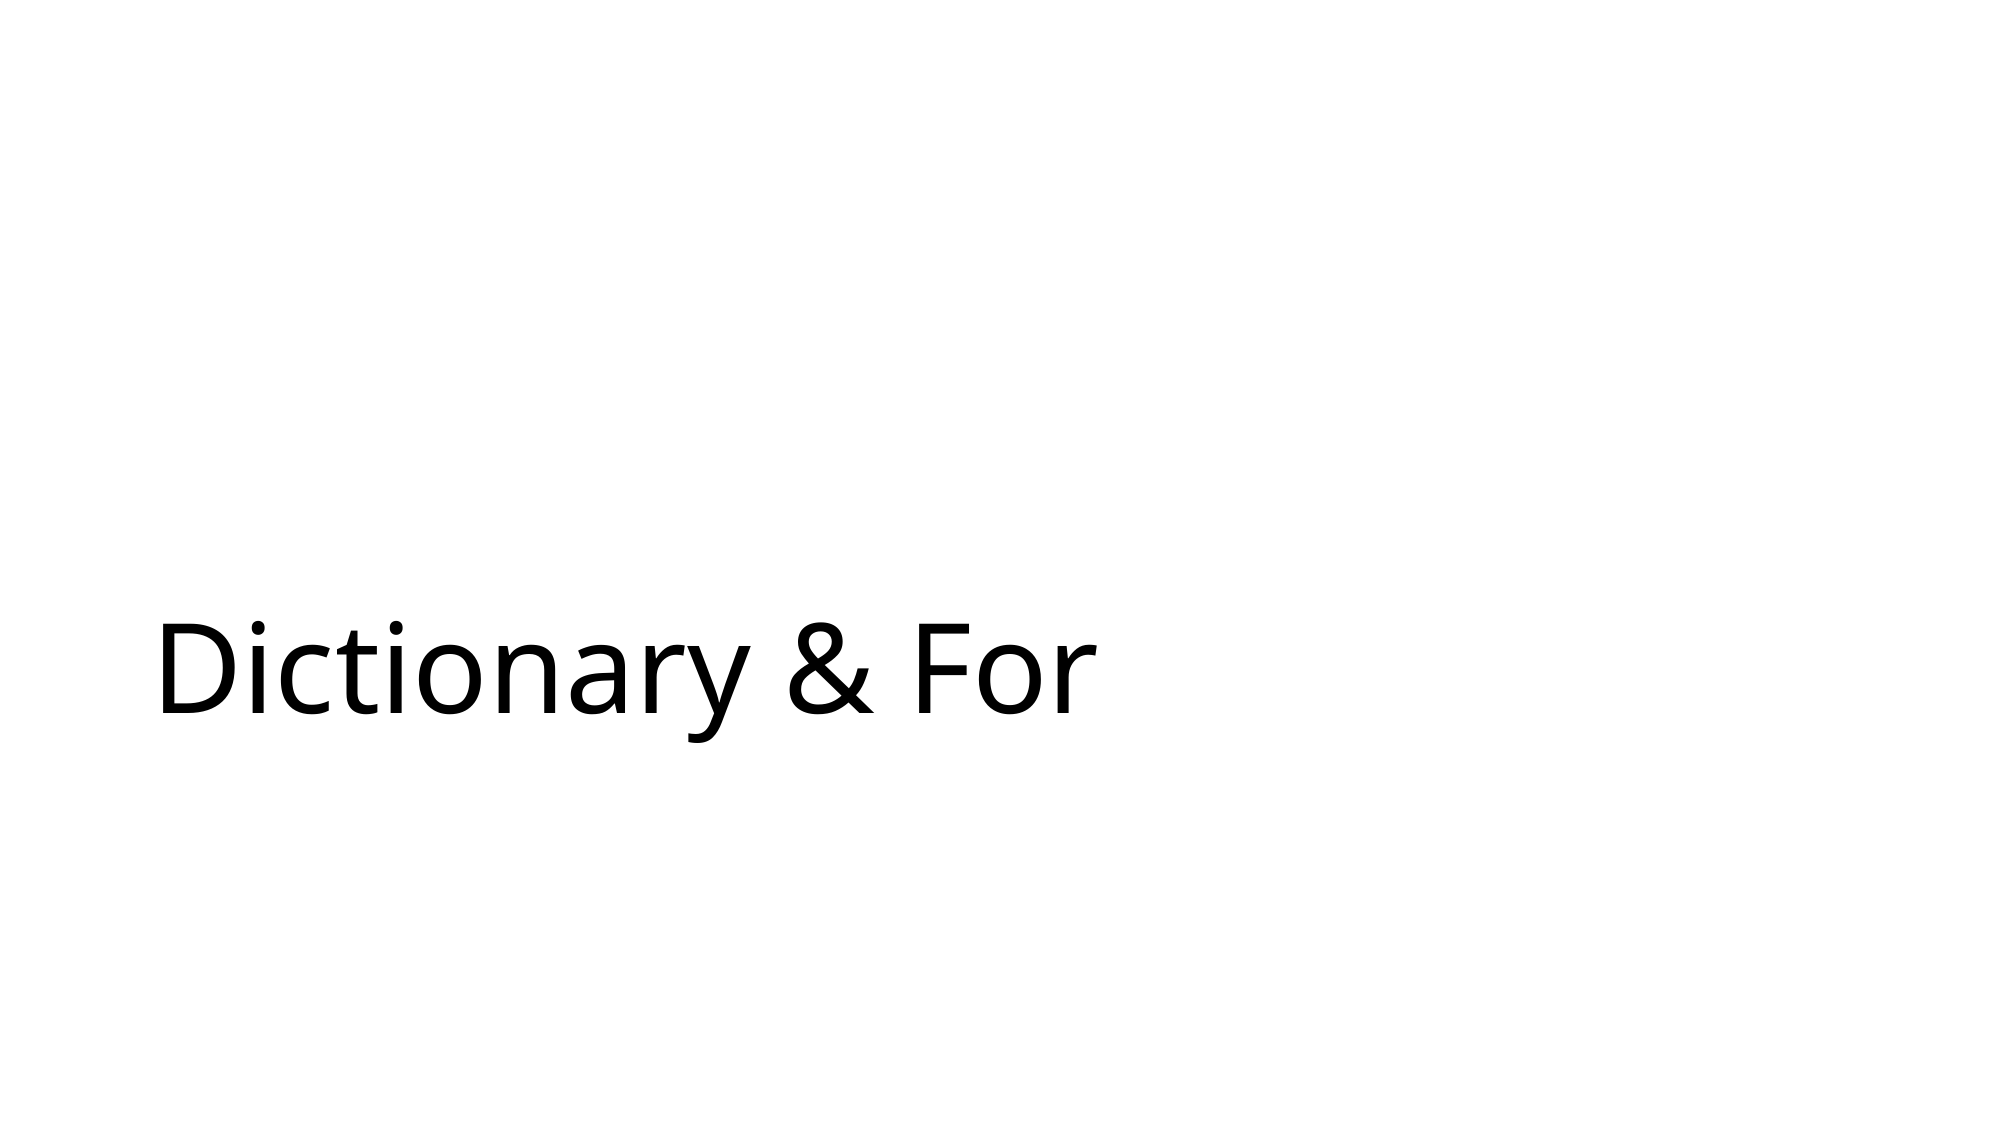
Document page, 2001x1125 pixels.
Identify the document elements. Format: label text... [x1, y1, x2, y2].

title Dictionary & For [136, 280, 1862, 749]
